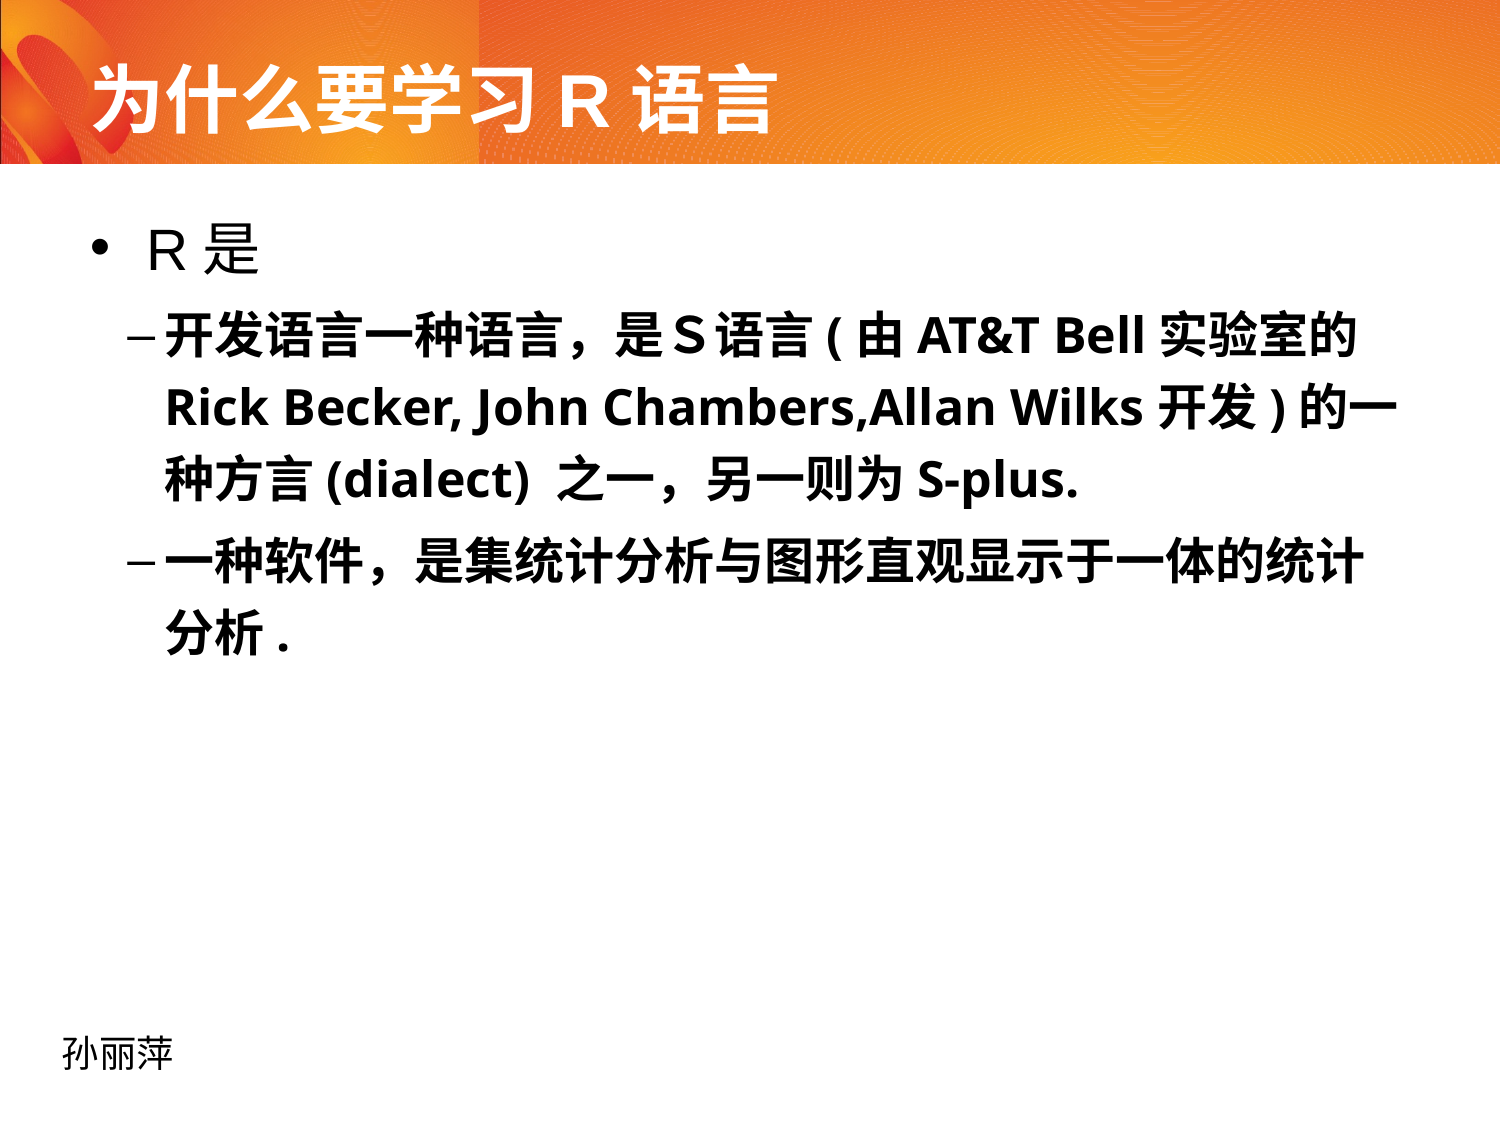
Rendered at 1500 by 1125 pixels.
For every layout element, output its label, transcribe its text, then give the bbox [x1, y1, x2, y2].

picture [0, 0, 1500, 164]
title 为什么要学习R语言 [75, 45, 1425, 167]
list R是 开发语言一种语言，是Ｓ语言(由AT&T Bell实验室的Rick Becker, John Chambers,Allan Wilks开发)的一种方言(dialect) 之一，另一则为S-plus. 一种软件，是集统计分析与图形直观显示于一体的统计分析. [75, 190, 1425, 1005]
